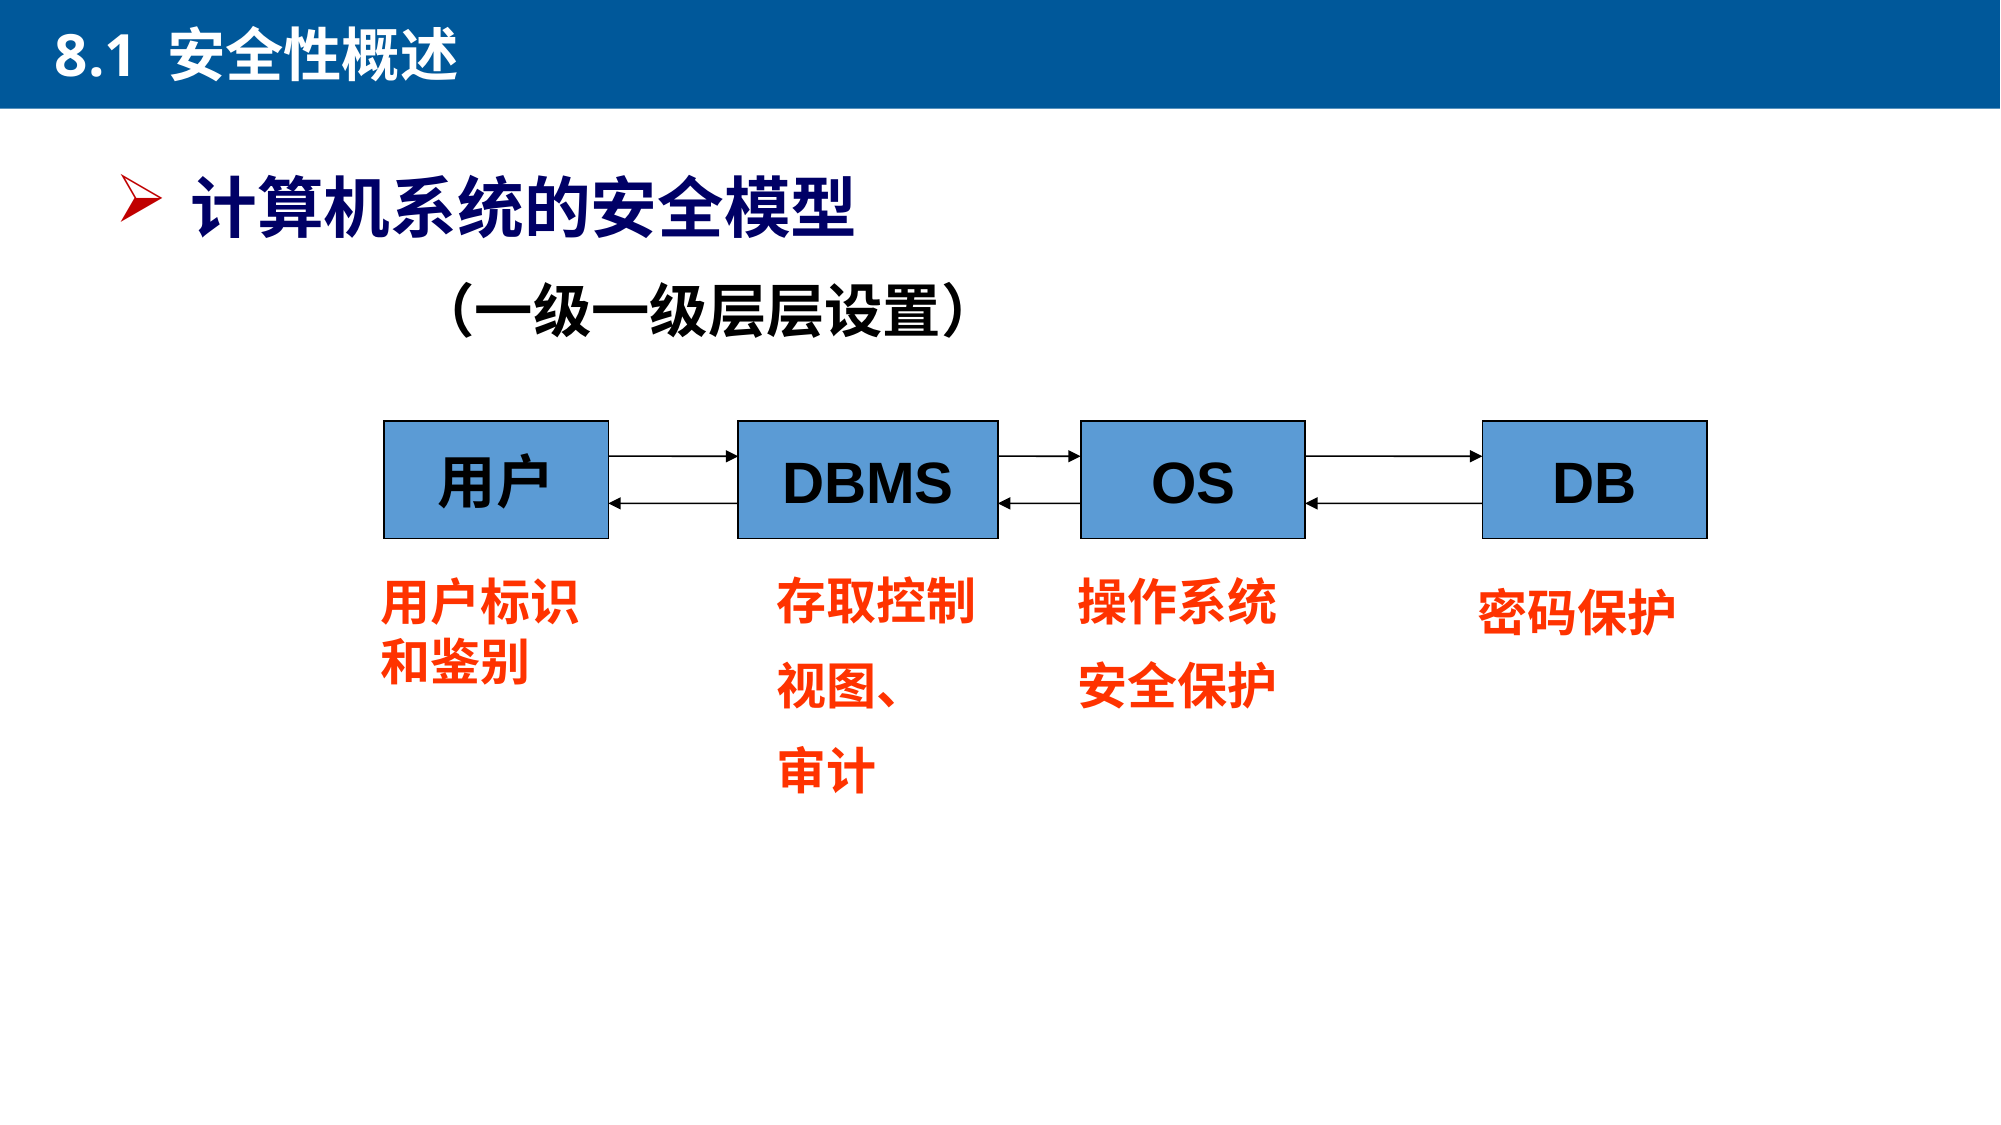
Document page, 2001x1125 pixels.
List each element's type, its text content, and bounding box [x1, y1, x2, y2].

text_box [997, 497, 1081, 510]
text_box DBMS [738, 420, 998, 539]
text_box [0, 0, 2000, 109]
text_box [1305, 450, 1483, 463]
text_box 用户标识和鉴别 [366, 562, 626, 783]
text_box DB [1482, 420, 1707, 539]
text_box 操作系统 安全保护 [1062, 562, 1312, 723]
text_box [608, 450, 739, 463]
text_box [608, 497, 739, 510]
text_box [1305, 497, 1483, 510]
text_box 计算机系统的安全模型 [100, 167, 1376, 255]
text_box OS [1080, 420, 1306, 539]
text_box 8.1 安全性概述 [40, 10, 870, 96]
text_box 存取控制 视图、 审计 [761, 562, 1010, 808]
text_box 用户 [383, 420, 609, 539]
text_box （一级一级层层设置） [295, 267, 1725, 352]
text_box [997, 450, 1081, 463]
text_box 密码保护 [1405, 574, 1725, 649]
